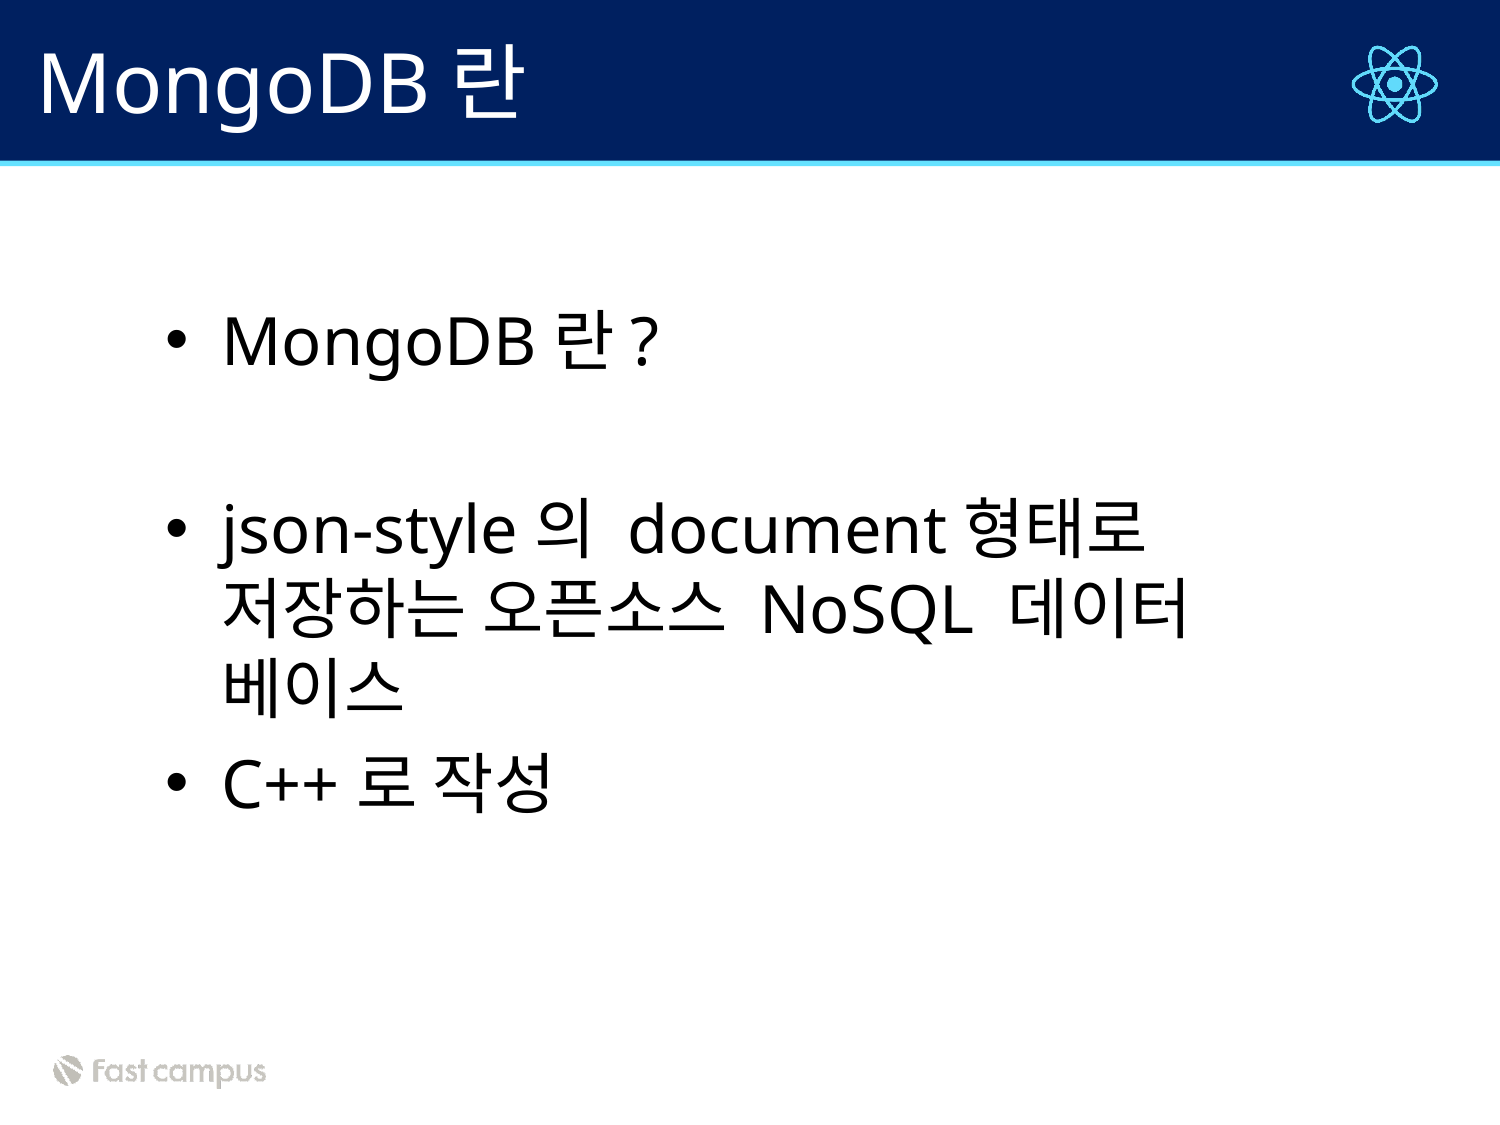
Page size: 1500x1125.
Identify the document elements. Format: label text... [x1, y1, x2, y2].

picture [1380, 36, 1444, 135]
list MongoDB란? json-style의 document형태로 저장하는 오픈소스 NoSQL 데이터 베이스 C++로 작성 [157, 290, 1343, 953]
title MongoDB란 [28, 0, 1380, 175]
picture [53, 1046, 266, 1094]
